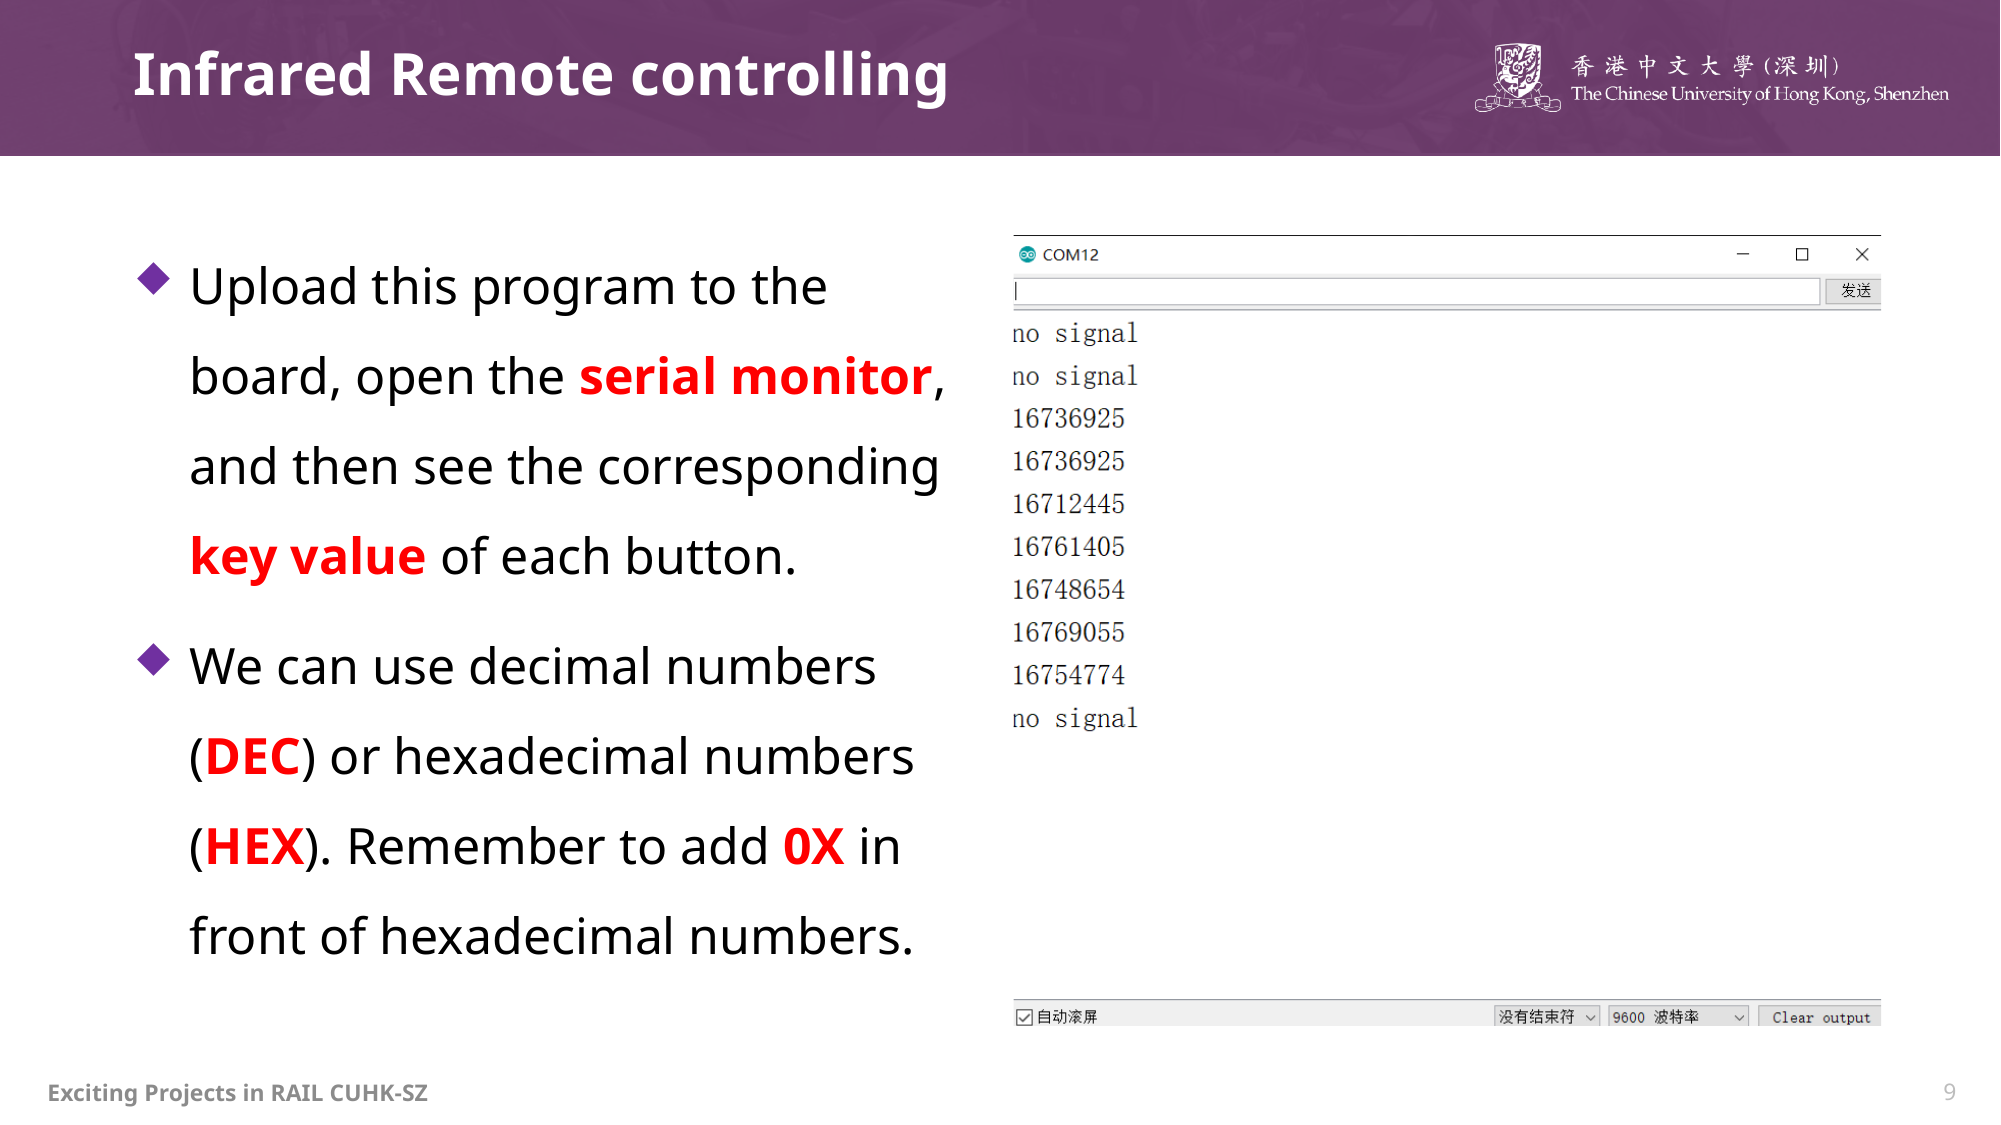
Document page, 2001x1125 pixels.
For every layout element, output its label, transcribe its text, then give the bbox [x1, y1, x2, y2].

slide_number 9 [1859, 1062, 1972, 1123]
footer Exciting Projects in RAIL CUHK-SZ [32, 1062, 619, 1123]
picture [1430, 13, 1994, 141]
title Infrared Remote controlling [118, 8, 1413, 146]
list Upload this program to the board, open the serial monitor, and then see the corresponding key value of each button. We can use decimal numbers (DEC) or hexadecimal numbers (HEX). Remember to add 0X in front of hexadecimal numbers. [118, 216, 1000, 1026]
picture [1013, 235, 1882, 1026]
